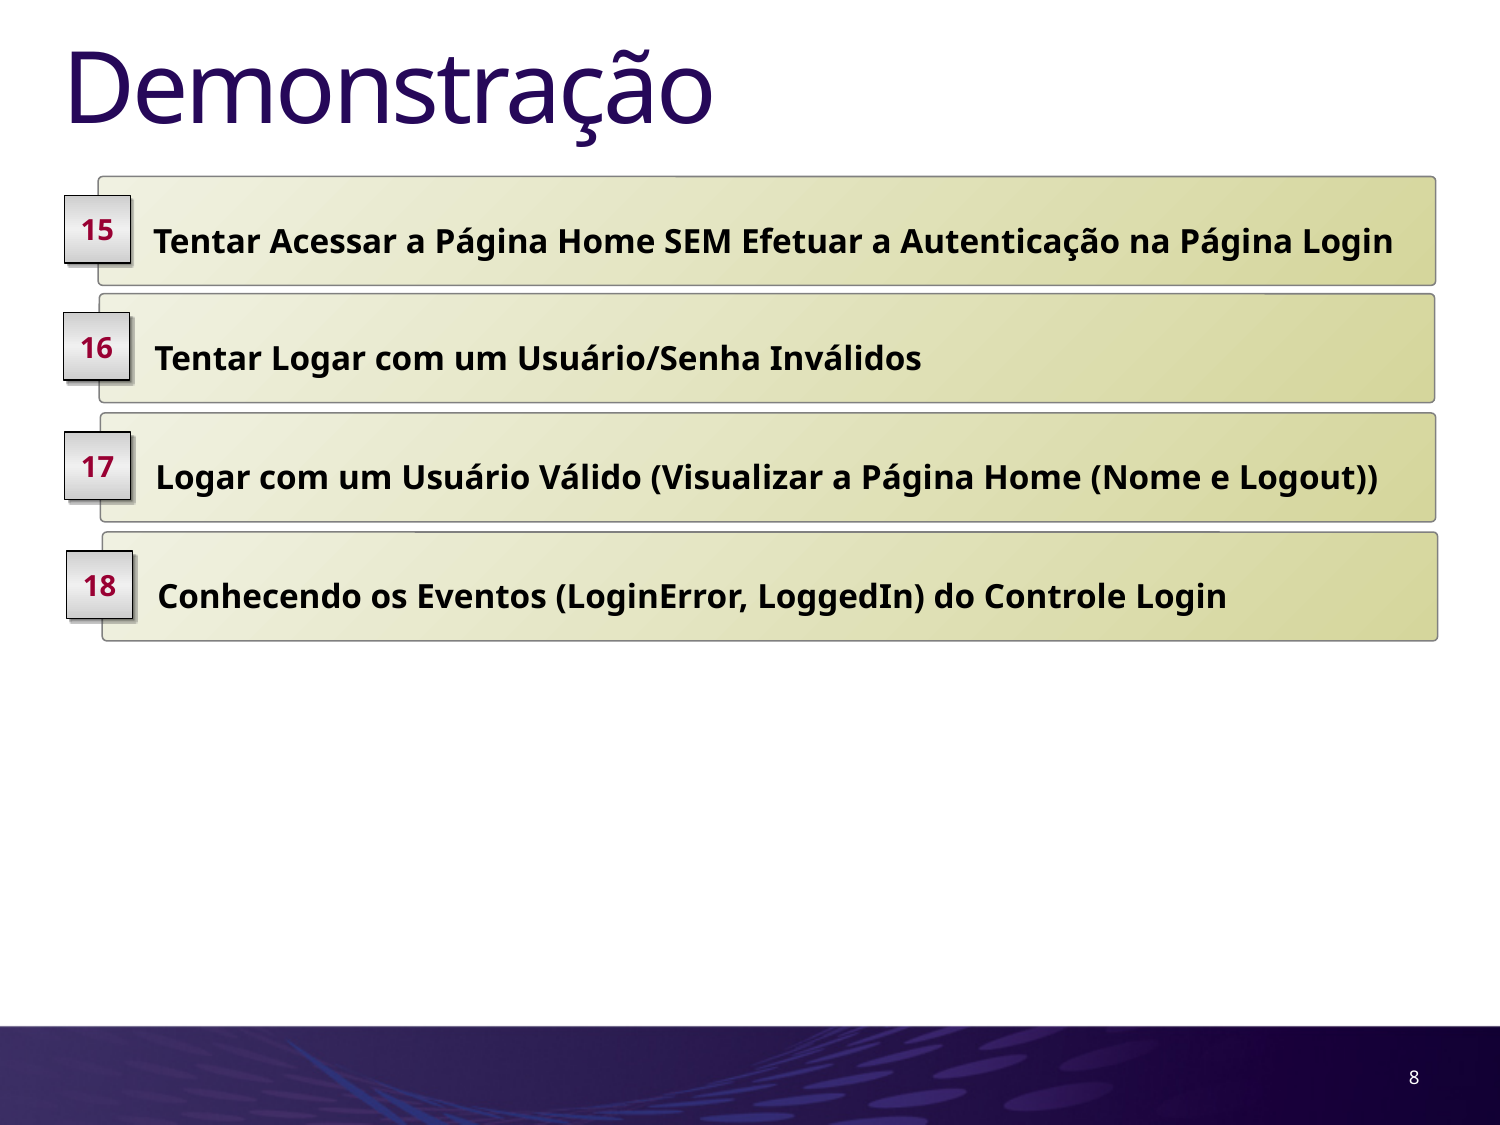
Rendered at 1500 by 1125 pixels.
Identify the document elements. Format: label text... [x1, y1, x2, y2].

text_box 15 [64, 195, 131, 263]
slide_number 8 [1408, 1031, 1467, 1092]
title Demonstração [62, 37, 1438, 147]
text_box Conhecendo os Eventos (LoginError, LoggedIn) do Controle Login [102, 531, 1438, 641]
picture [0, 0, 1500, 1125]
text_box 17 [64, 431, 131, 500]
text_box Logar com um Usuário Válido (Visualizar a Página Home (Nome e Logout)) [100, 412, 1436, 522]
text_box 16 [63, 312, 130, 381]
text_box 18 [66, 550, 133, 619]
text_box Tentar Logar com um Usuário/Senha Inválidos [99, 293, 1435, 403]
text_box Tentar Acessar a Página Home SEM Efetuar a Autenticação na Página Login [98, 176, 1436, 286]
